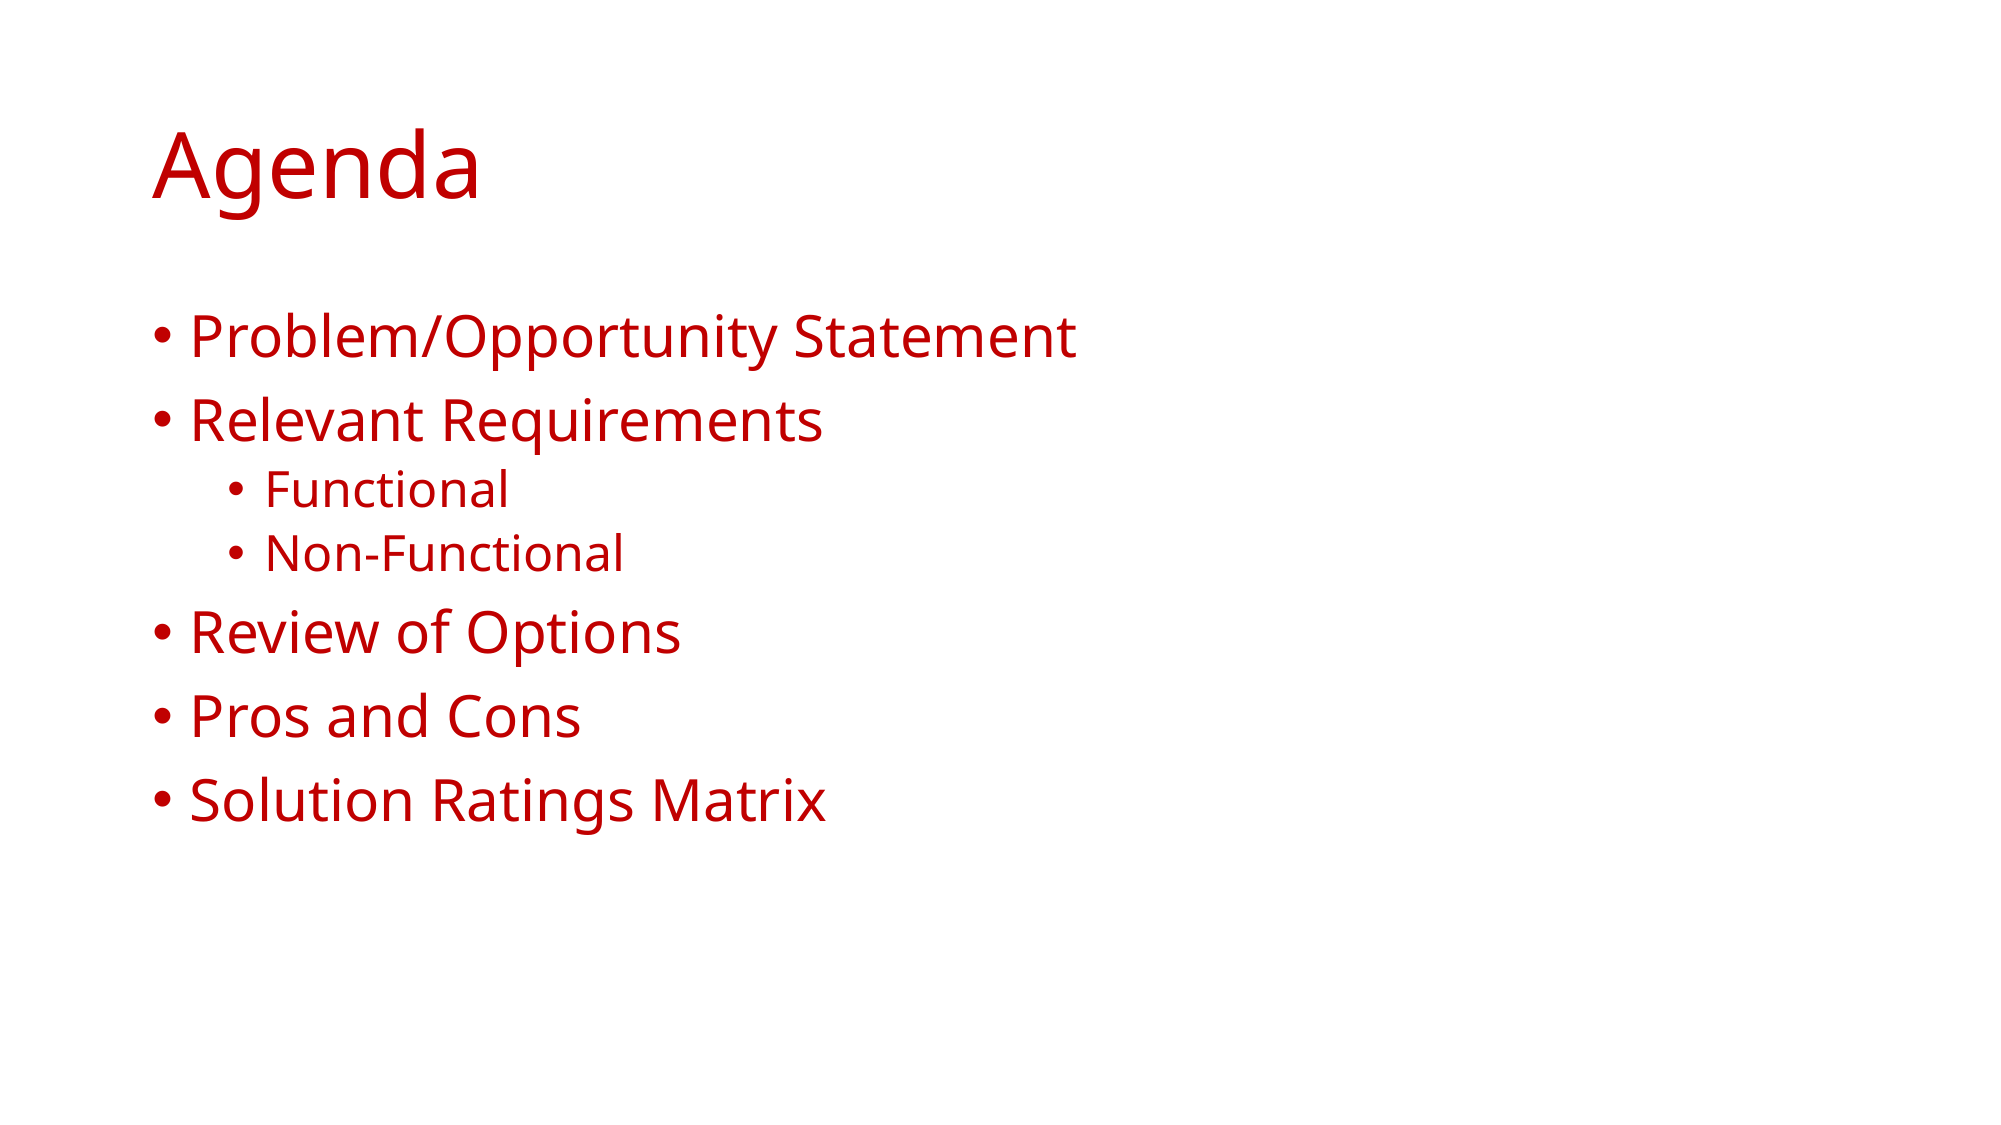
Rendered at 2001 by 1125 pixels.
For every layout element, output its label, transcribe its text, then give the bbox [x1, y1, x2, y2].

list Problem/Opportunity Statement Relevant Requirements Functional Non-Functional Review of Options Pros and Cons Solution Ratings Matrix [137, 299, 1863, 1014]
title Agenda [137, 59, 1863, 278]
